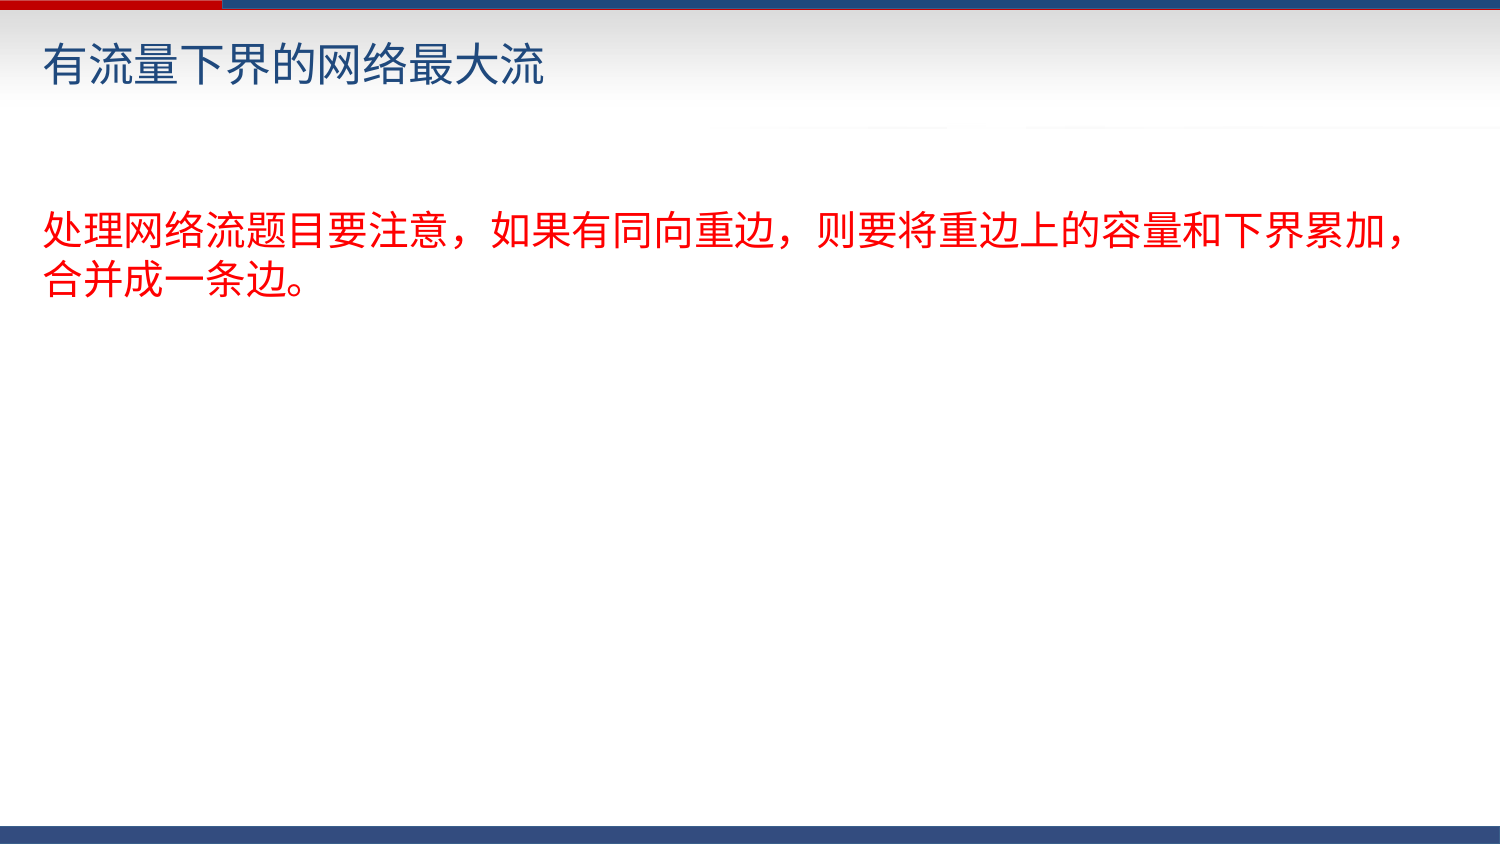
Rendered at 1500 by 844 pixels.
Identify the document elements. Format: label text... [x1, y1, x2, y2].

picture [0, 10, 1500, 129]
text_box 有流量下界的网络最大流 [27, 28, 1041, 169]
text_box 处理网络流题目要注意，如果有同向重边，则要将重边上的容量和下界累加，合并成一条边。 [27, 197, 1447, 310]
